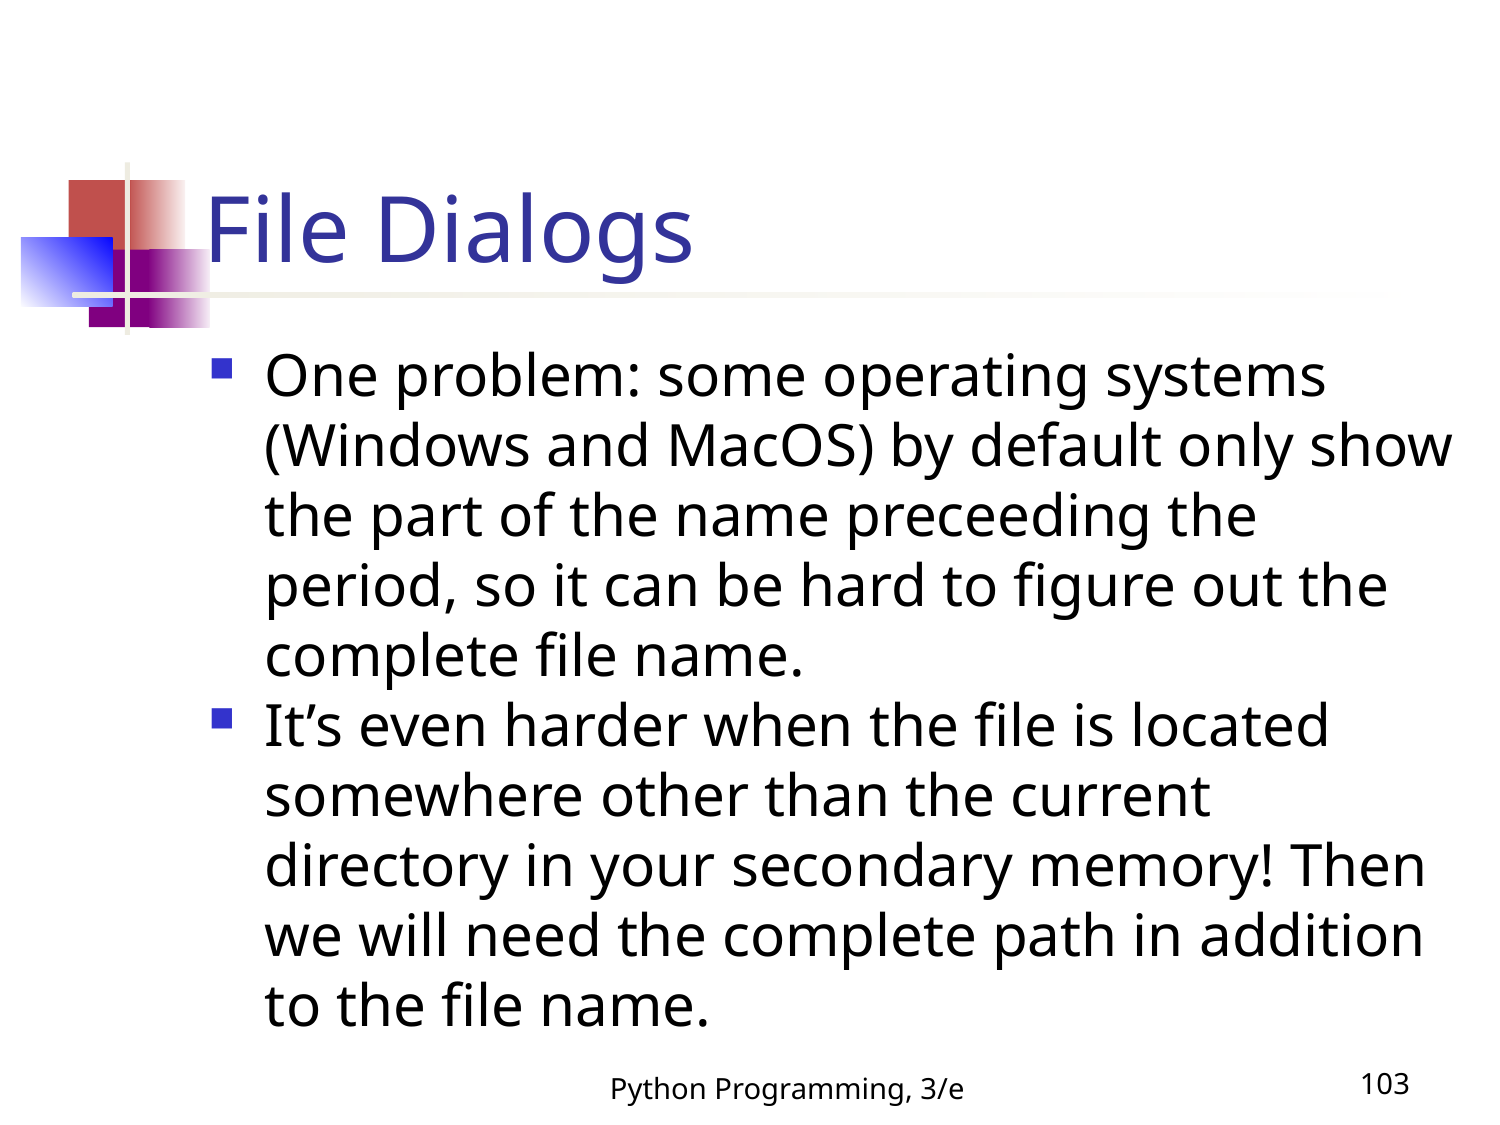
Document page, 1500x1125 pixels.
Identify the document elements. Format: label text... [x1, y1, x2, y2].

text_box <number> [1112, 1037, 1425, 1113]
text_box Python Programming, 3/e [549, 1037, 1025, 1113]
text_box File Dialogs [188, 101, 1467, 289]
text_box One problem: some operating systems (Windows and MacOS) by default only show the part of the name preceeding the period, so it can be hard to figure out the complete file name. It’s even harder when the file is located somewhere other than the current directory in your secondary memory! Then we will need the complete path in addition to the file name. [193, 330, 1469, 1006]
